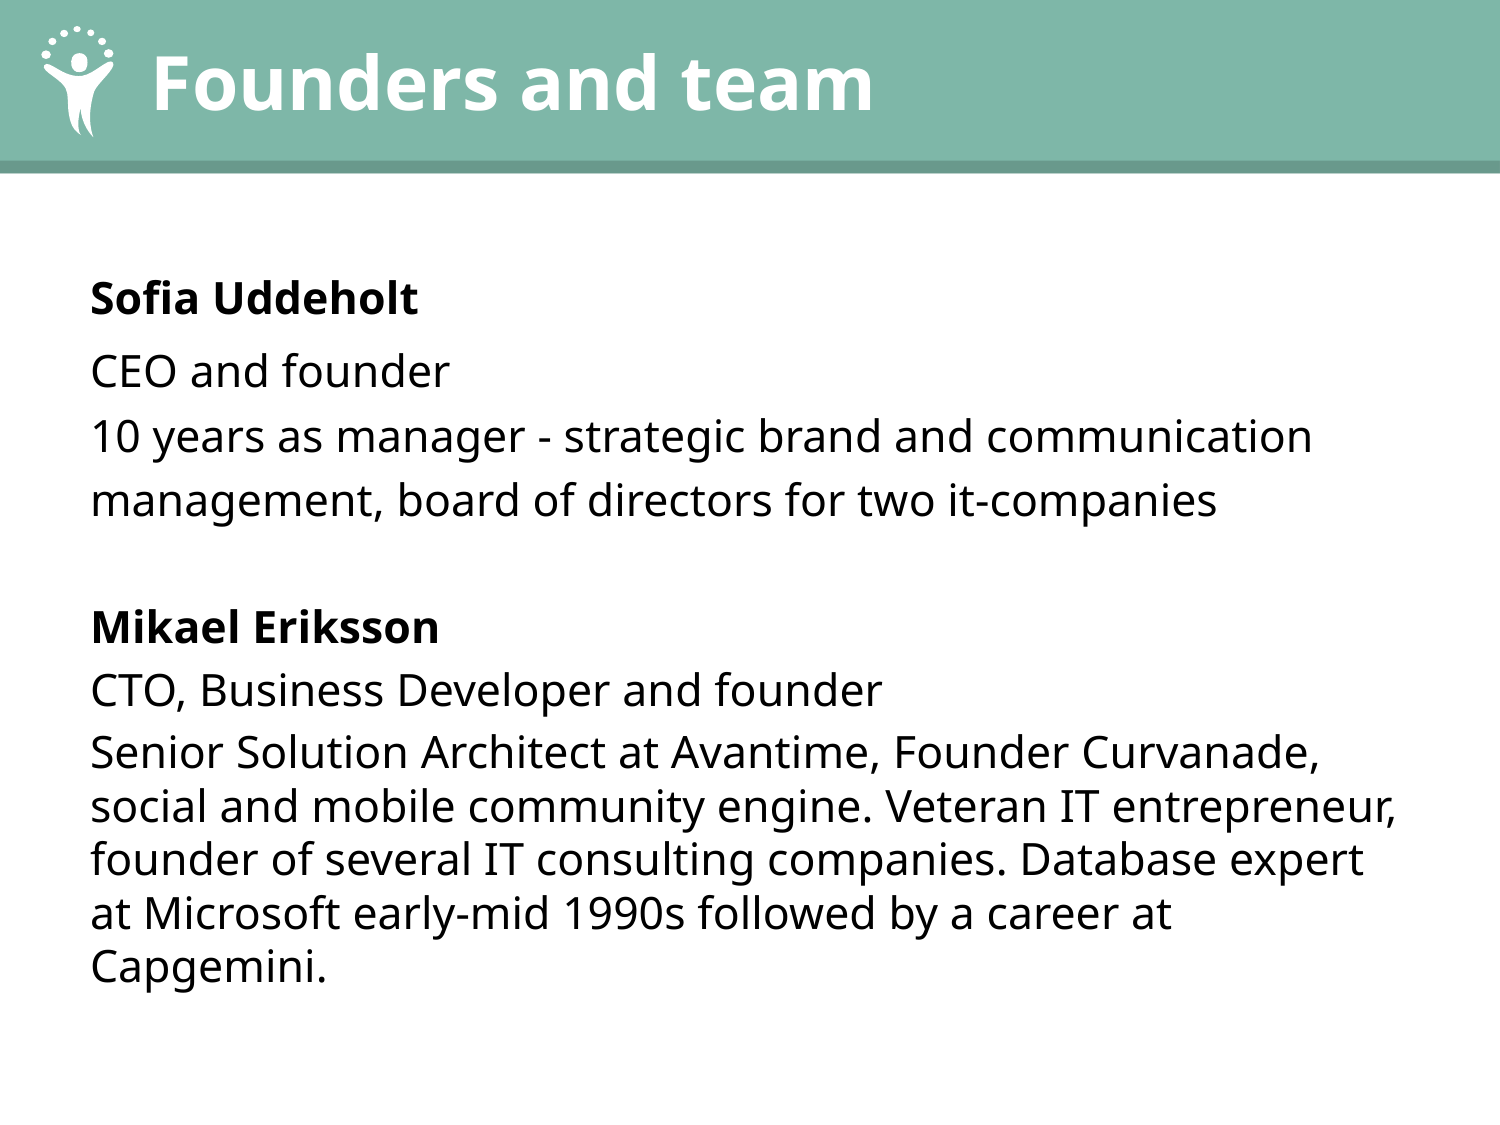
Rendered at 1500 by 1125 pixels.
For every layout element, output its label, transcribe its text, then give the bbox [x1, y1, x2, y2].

picture [41, 25, 114, 138]
text_box [0, 0, 1500, 163]
title Founders and team [135, 0, 1500, 161]
list Sofia Uddeholt CEO and founder 10 years as manager - strategic brand and communication management, board of directors for two it-companies Mikael Eriksson CTO, Business Developer and founder Senior Solution Architect at Avantime, Founder Curvanade, social and mobile community engine. Veteran IT entrepreneur, founder of several IT consulting companies. Database expert at Microsoft early-mid 1990s followed by a career at Capgemini. [75, 262, 1425, 1005]
